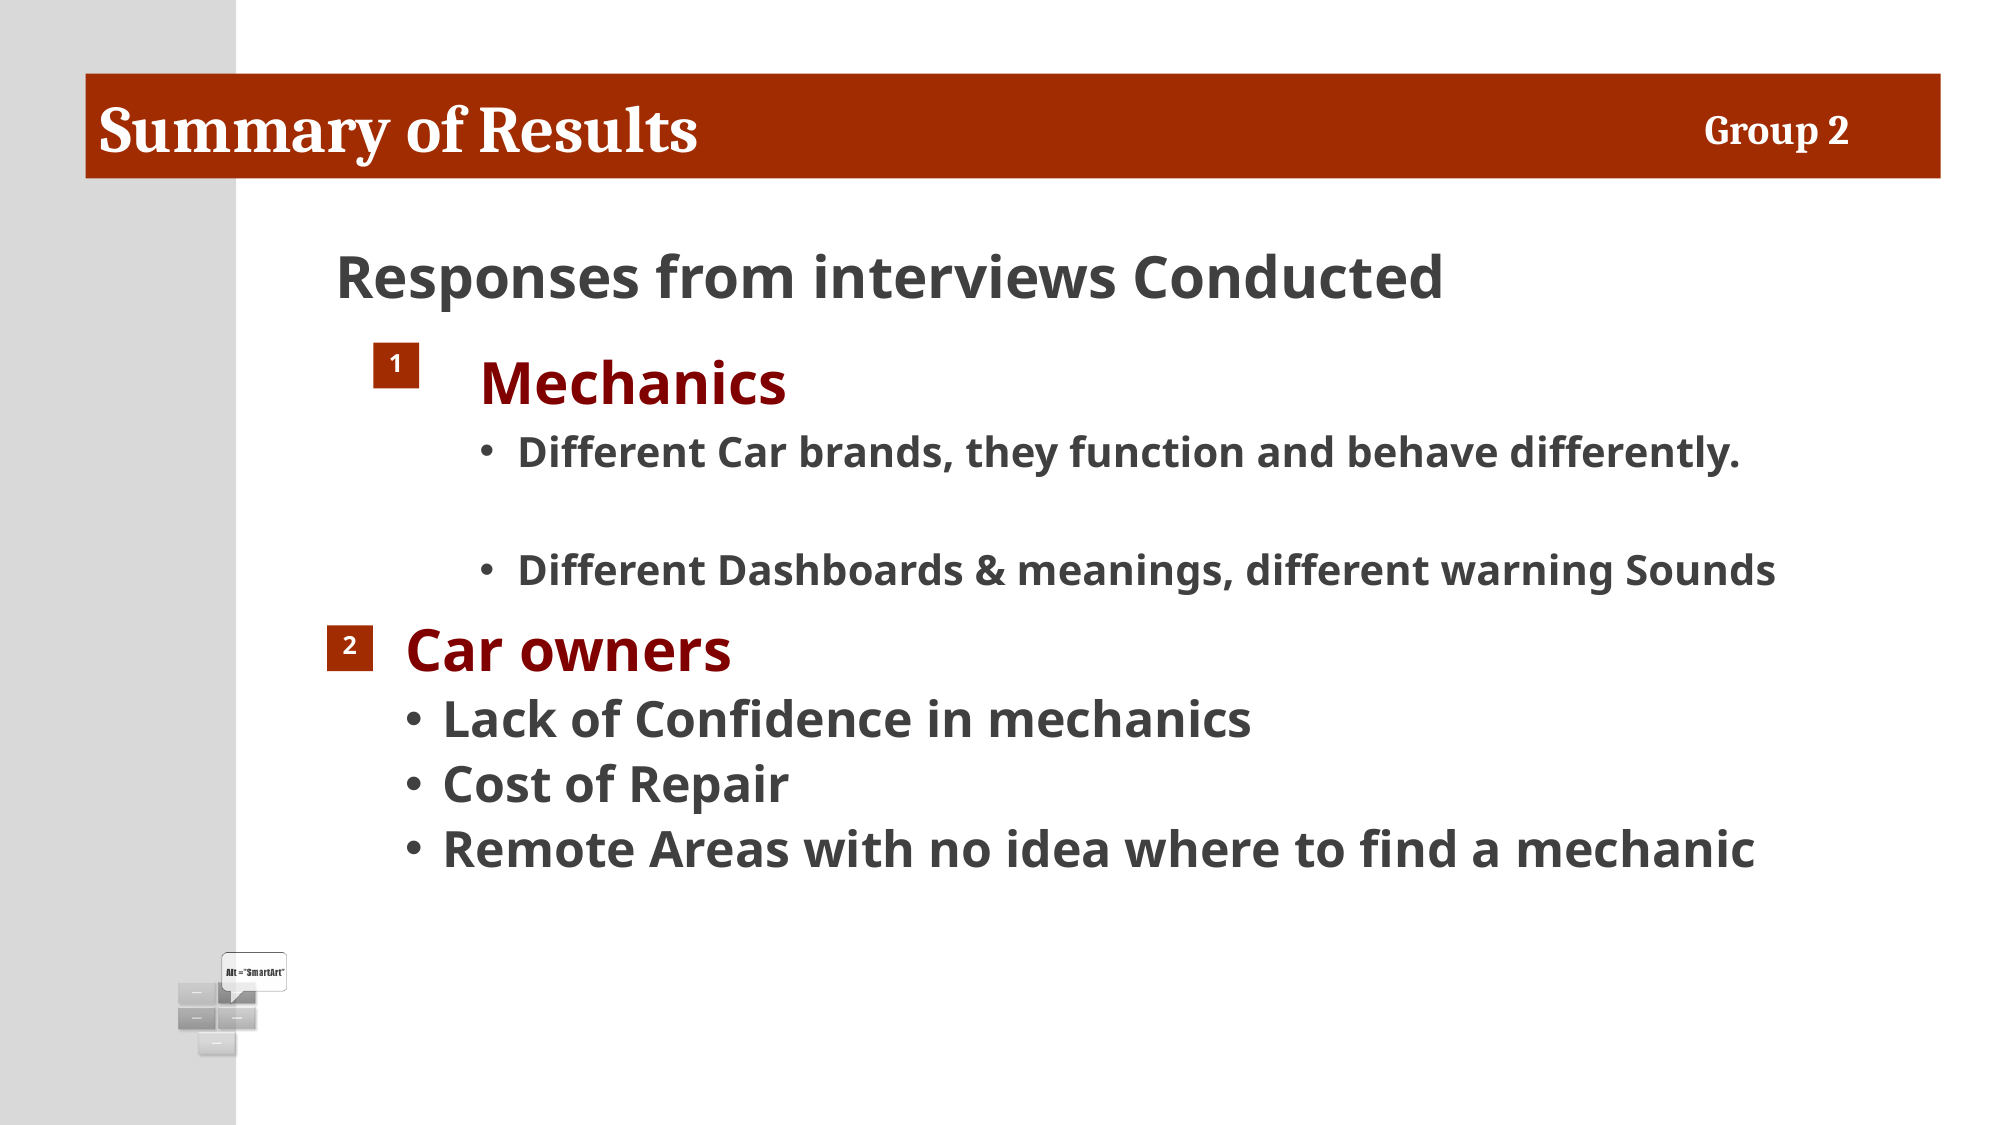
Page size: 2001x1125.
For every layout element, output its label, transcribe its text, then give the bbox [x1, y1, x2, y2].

text_box Group 2 [1617, 83, 1928, 169]
text_box Responses from interviews Conducted [320, 227, 1637, 332]
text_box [364, 339, 428, 389]
picture [177, 952, 287, 1058]
text_box Car owners Lack of Confidence in mechanics Cost of Repair Remote Areas with no idea where to find a mechanic [390, 600, 1796, 1005]
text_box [318, 622, 382, 672]
text_box Mechanics Different Car brands, they function and behave differently. Different Dashboards & meanings, different warning Sounds [464, 326, 1870, 672]
title Summary of Results [85, 73, 1941, 179]
